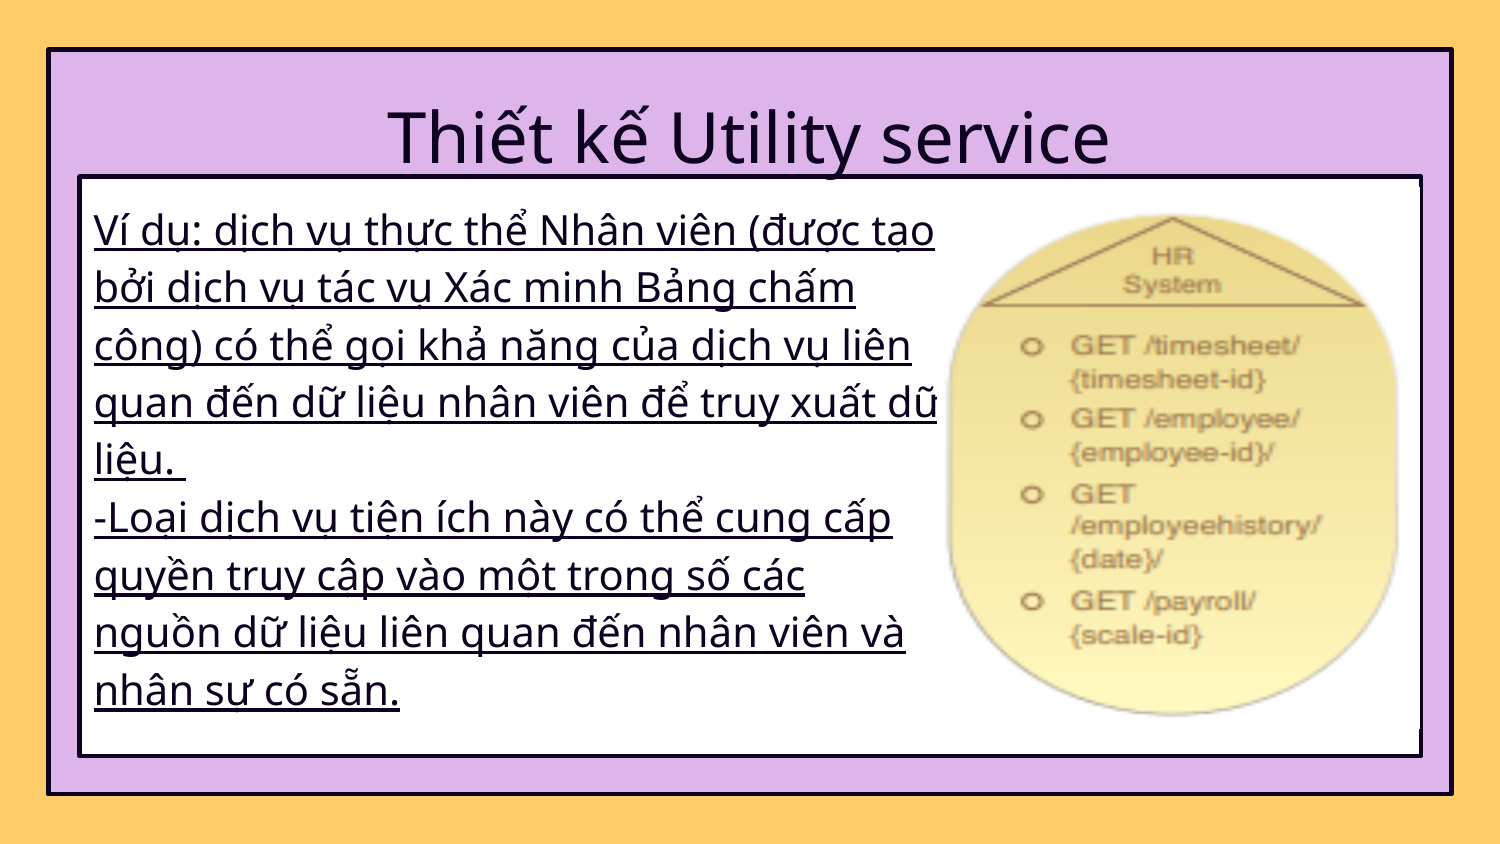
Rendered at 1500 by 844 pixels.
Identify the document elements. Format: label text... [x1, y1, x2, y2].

picture [937, 187, 1420, 729]
subtitle Ví dụ: dịch vụ thực thể Nhân viên (được tạo bởi dịch vụ tác vụ Xác minh Bảng chấm công) có thể gọi khả năng của dịch vụ liên quan đến dữ liệu nhân viên để truy xuất dữ liệu. -Loại dịch vụ tiện ích này có thể cung cấp quyền truy cập vào một trong số các nguồn dữ liệu liên quan đến nhân viên và nhân sự có sẵn. [78, 187, 936, 729]
title Thiết kế Utility service [118, 65, 1382, 178]
